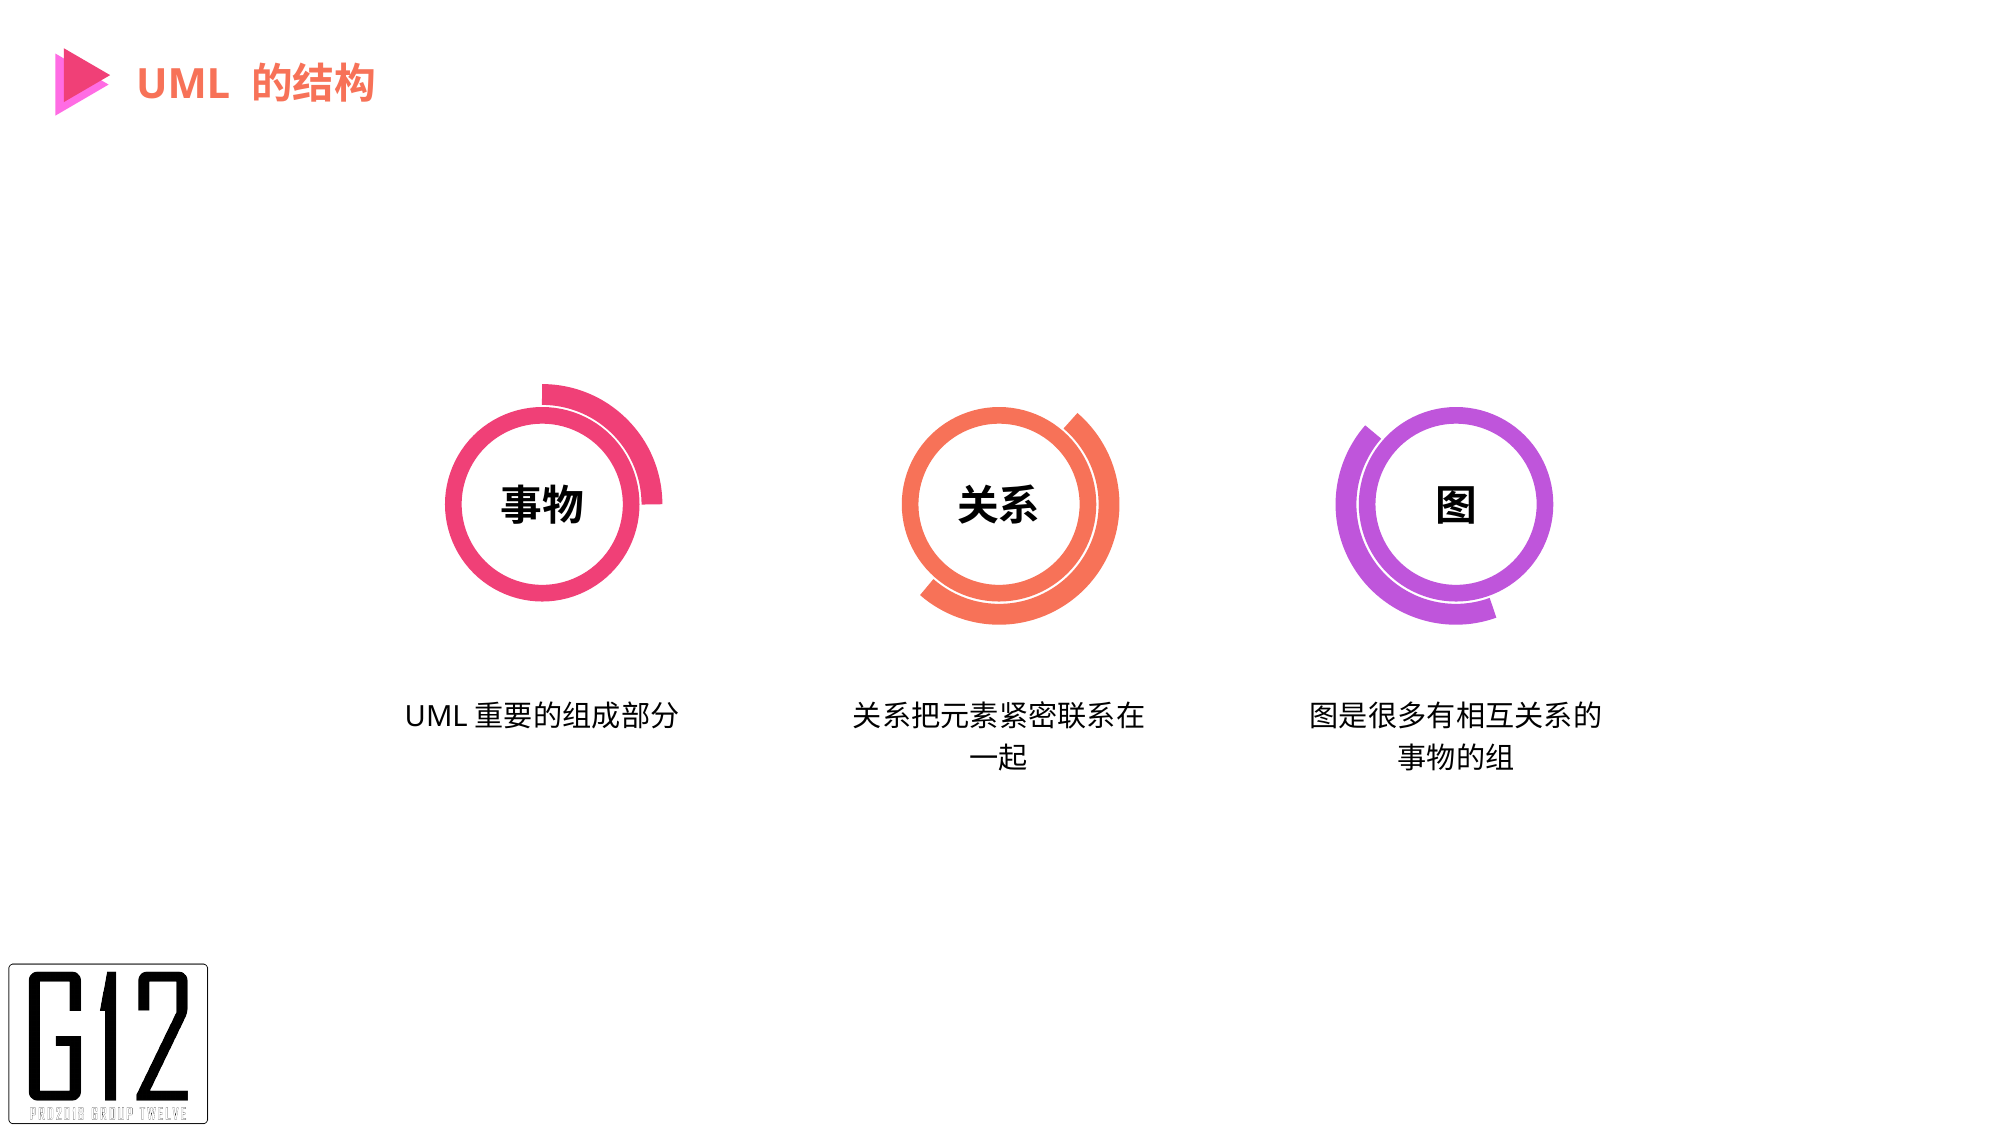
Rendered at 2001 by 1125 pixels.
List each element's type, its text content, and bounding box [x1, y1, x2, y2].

picture [3, 942, 214, 1125]
text_box [542, 393, 654, 505]
text_box [909, 414, 1057, 572]
text_box 图 [1420, 471, 1492, 536]
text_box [55, 48, 111, 116]
text_box [1344, 431, 1494, 616]
text_box [1389, 414, 1547, 589]
text_box 关系 [942, 471, 1056, 536]
text_box 事物 [485, 471, 599, 536]
text_box [452, 414, 633, 595]
text_box 图是很多有相互关系的事物的组 [1309, 690, 1603, 775]
text_box [926, 419, 1111, 616]
text_box 关系把元素紧密联系在一起 [852, 690, 1146, 775]
text_box UML重要的组成部分 [395, 690, 689, 733]
text_box UML 的结构 [121, 48, 455, 114]
